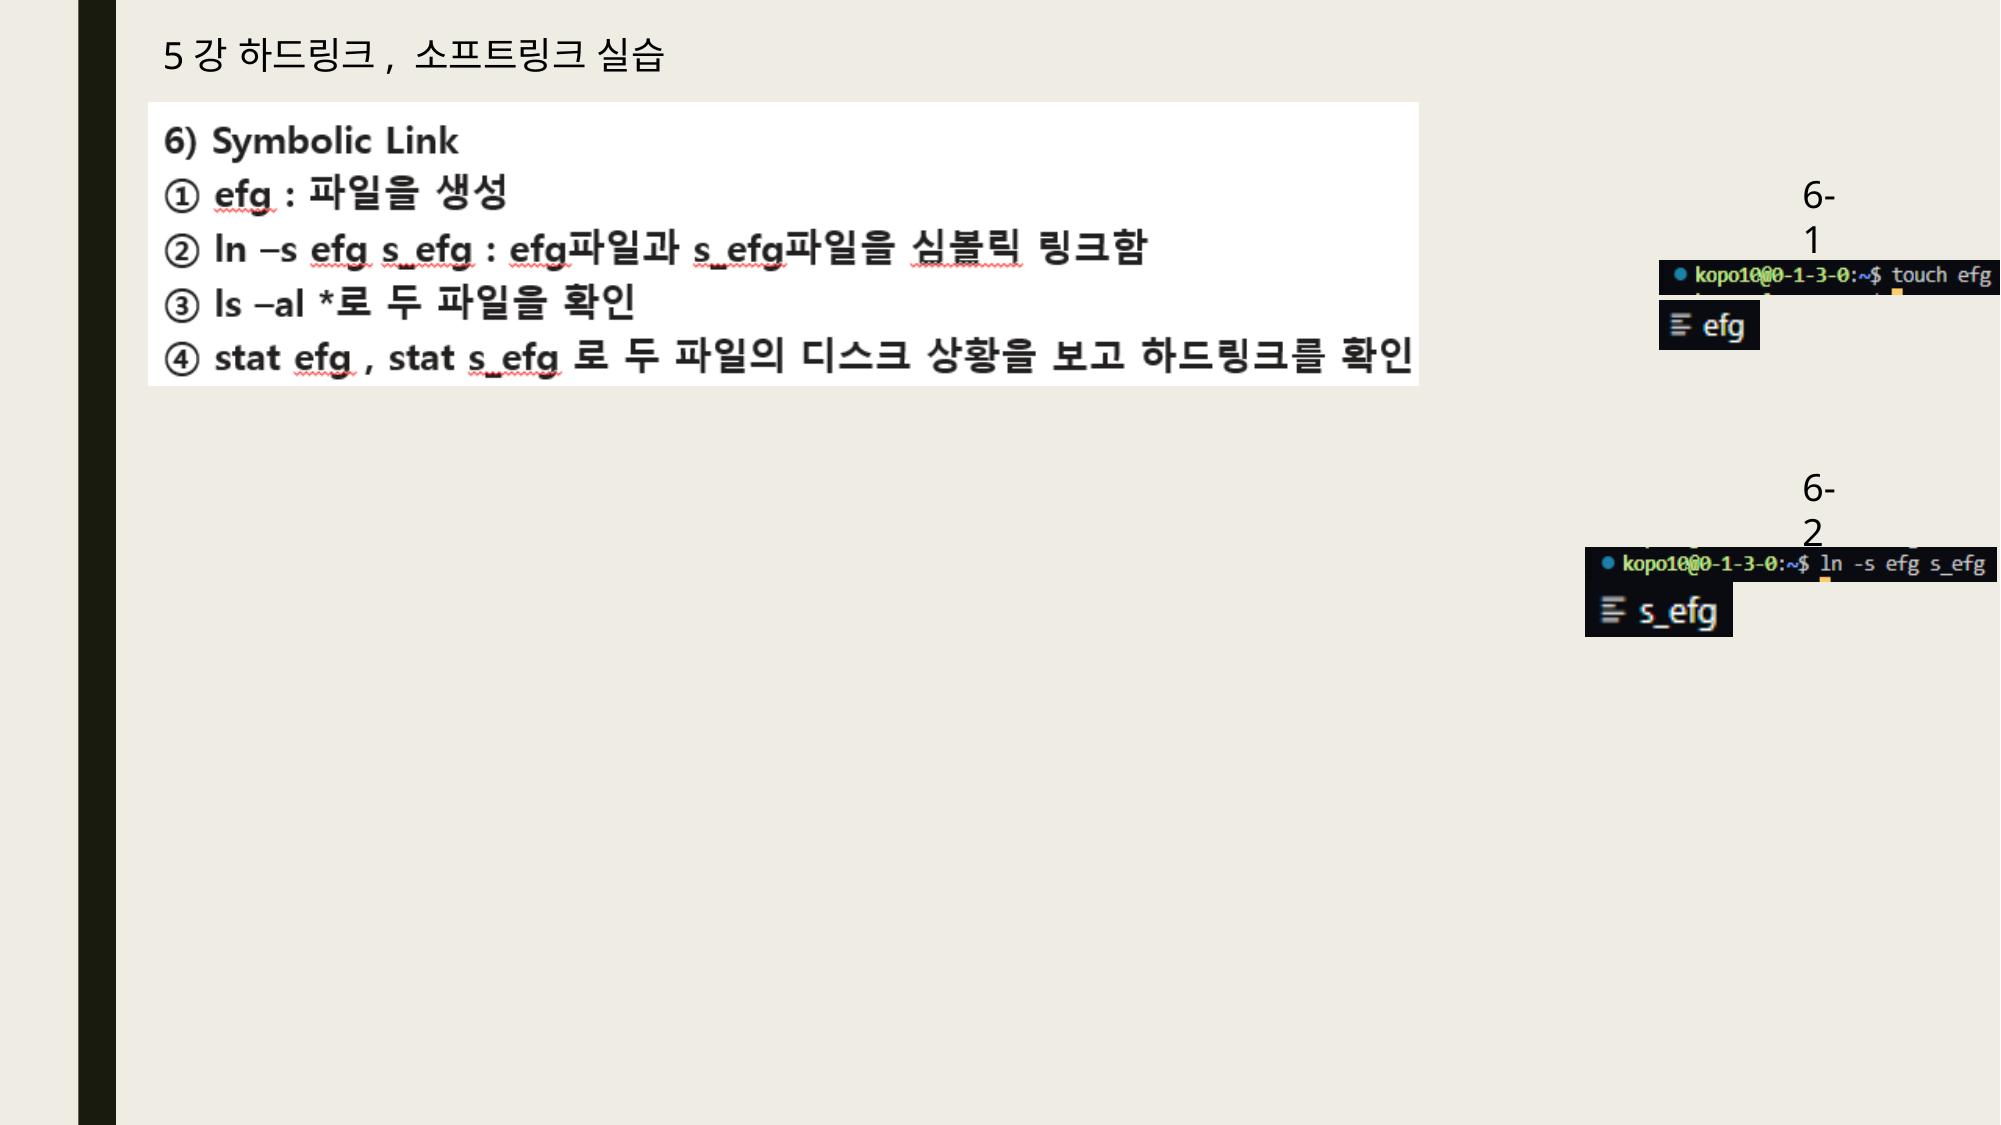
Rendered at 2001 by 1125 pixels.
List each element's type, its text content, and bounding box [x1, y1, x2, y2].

picture [148, 102, 1419, 386]
picture [1659, 300, 1760, 350]
text_box 5강 하드링크, 소프트링크 실습 [148, 24, 1561, 85]
picture [1585, 547, 1997, 637]
picture [1659, 260, 2000, 295]
text_box 6-1 [1787, 164, 1872, 260]
text_box 6-2 [1787, 456, 1872, 547]
